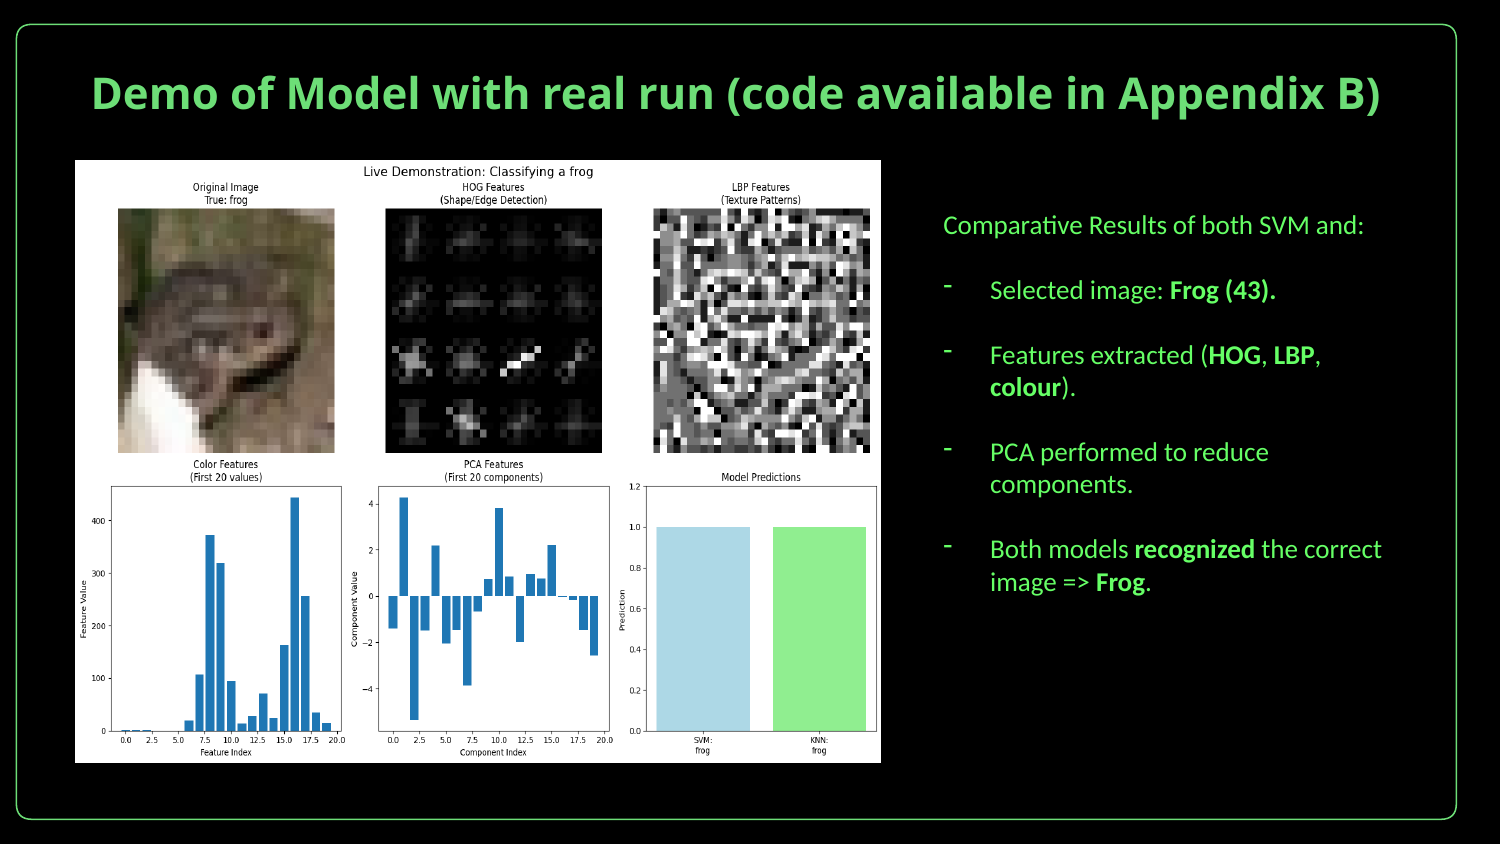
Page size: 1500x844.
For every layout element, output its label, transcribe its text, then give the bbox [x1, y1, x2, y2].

text_box # Train models print("Training models...") [16, 24, 1457, 820]
text_box Demo of Model with real run (code available in Appendix B) [74, 60, 1425, 134]
picture [74, 160, 881, 763]
text_box Comparative Results of both SVM and: Selected image: Frog (43). Features extracted (HOG, LBP, colour). PCA performed to reduce components. Both models recognized the correct image => Frog. [928, 199, 1425, 640]
